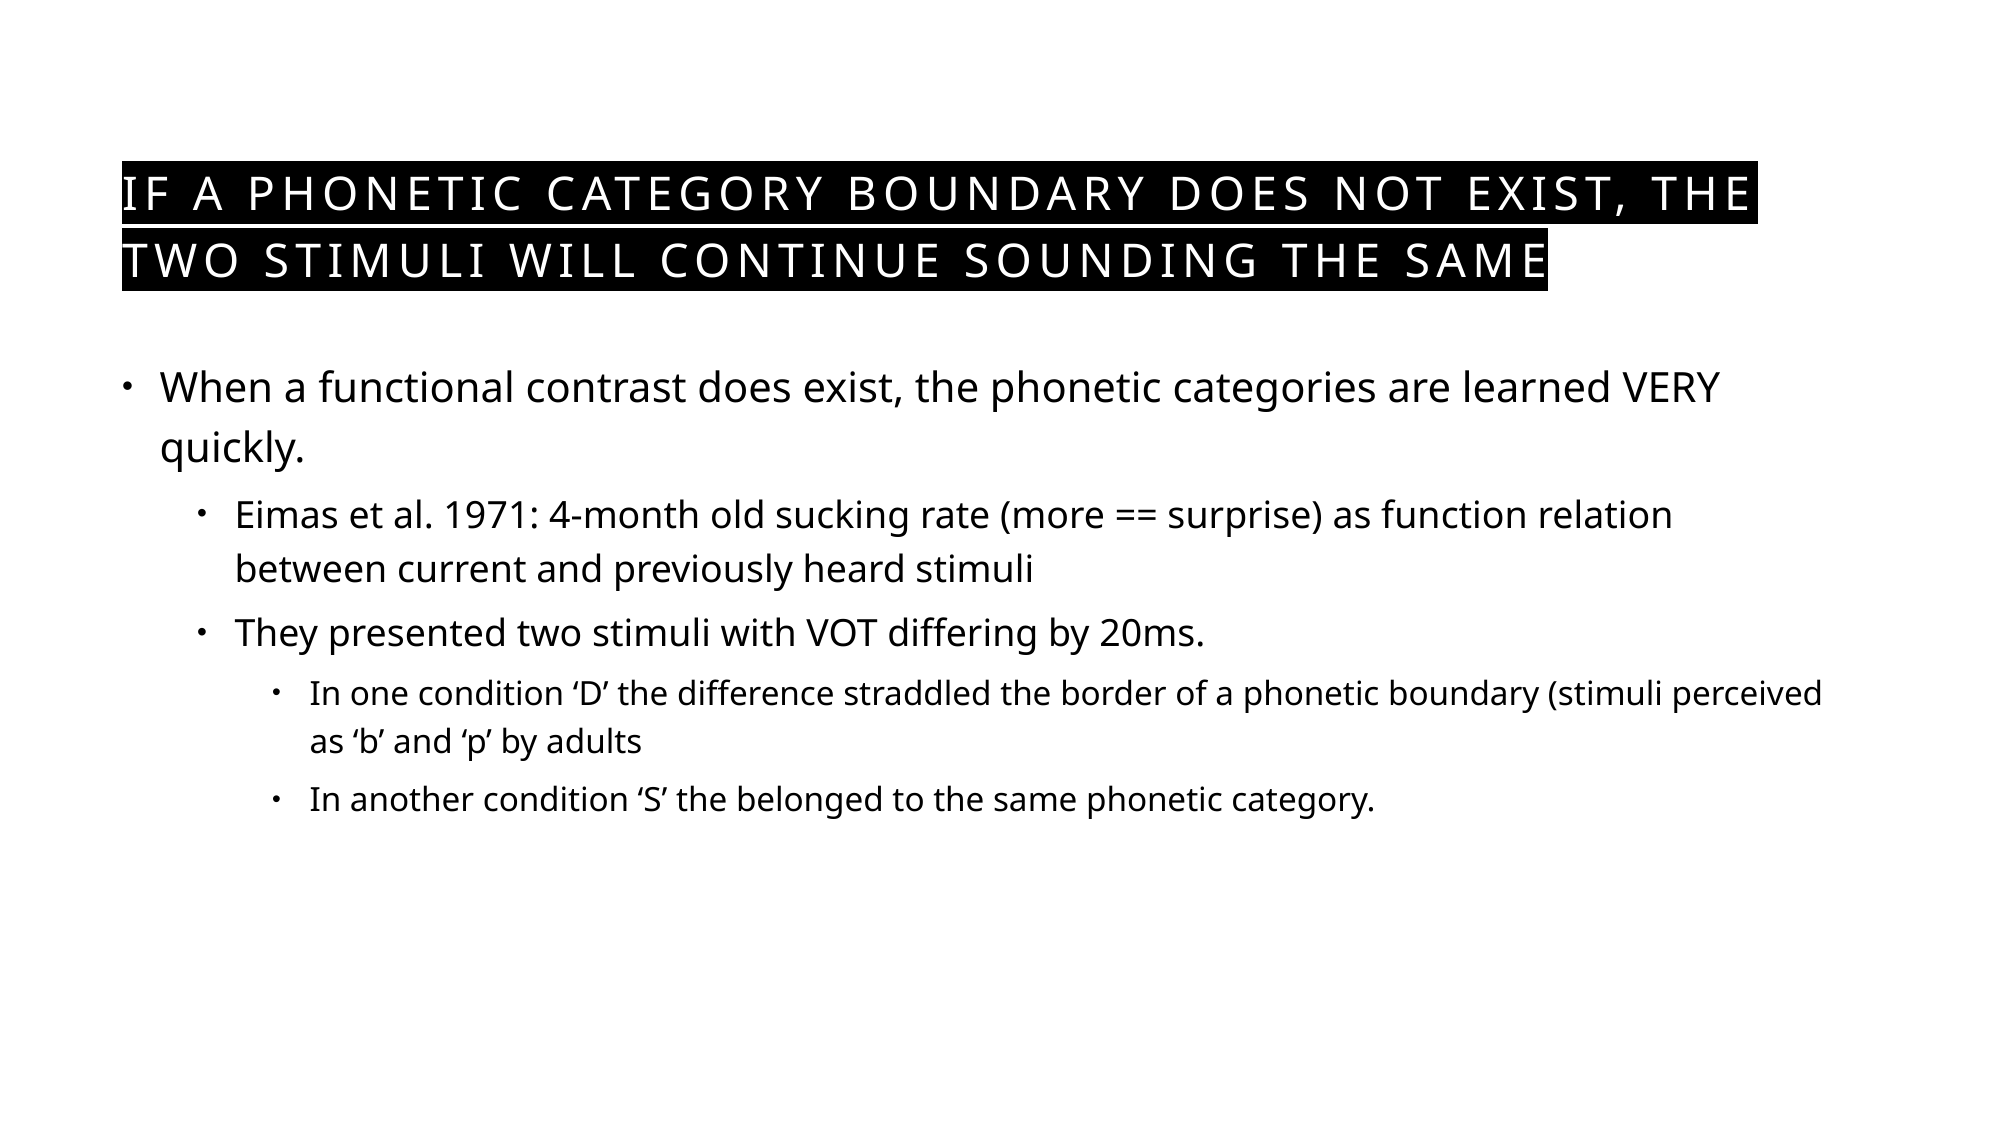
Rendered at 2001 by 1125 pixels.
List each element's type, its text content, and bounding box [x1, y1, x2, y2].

title If a phonetic category boundary does not exist, the two stimuli will continue sounding the same [107, 106, 1850, 295]
list When a functional contrast does exist, the phonetic categories are learned VERY quickly. Eimas et al. 1971: 4-month old sucking rate (more == surprise) as function relation between current and previously heard stimuli They presented two stimuli with VOT differing by 20ms. In one condition ‘D’ the difference straddled the border of a phonetic boundary (stimuli perceived as ‘b’ and ‘p’ by adults In another condition ‘S’ the belonged to the same phonetic category. [107, 343, 1850, 975]
